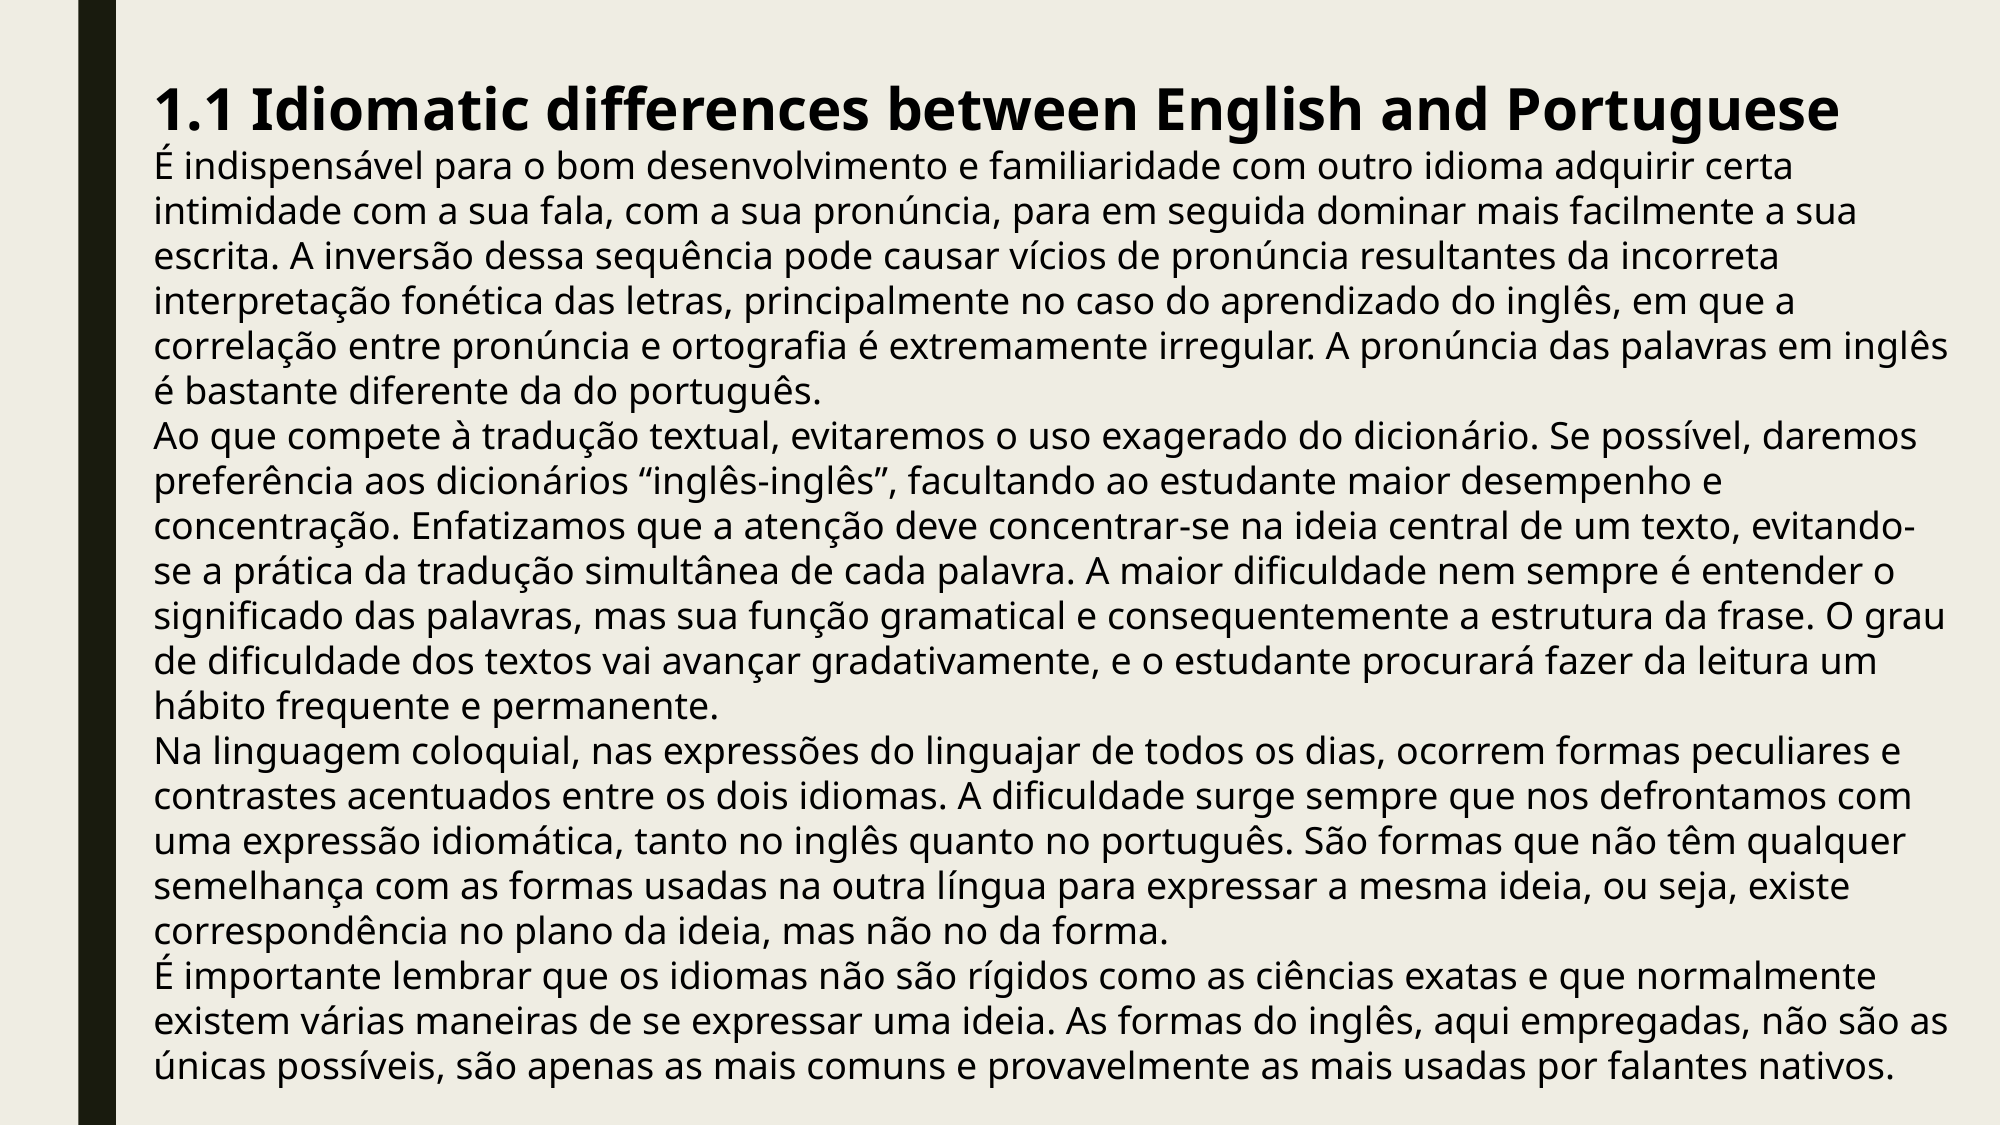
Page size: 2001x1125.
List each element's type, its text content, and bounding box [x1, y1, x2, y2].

text_box 1.1 Idiomatic differences between English and Portuguese É indispensável para o bom desenvolvimento e familiaridade com outro idioma adquirir certa intimidade com a sua fala, com a sua pronúncia, para em seguida dominar mais facilmente a sua escrita. A inversão dessa sequência pode causar vícios de pronúncia resultantes da incorreta interpretação fonética das letras, principalmente no caso do aprendizado do inglês, em que a correlação entre pronúncia e ortografia é extremamente irregular. A pronúncia das palavras em inglês é bastante diferente da do português. Ao que compete à tradução textual, evitaremos o uso exagerado do dicionário. Se possível, daremos preferência aos dicionários “inglês-inglês”, facultando ao estudante maior desempenho e concentração. Enfatizamos que a atenção deve concentrar-se na ideia central de um texto, evitando-se a prática da tradução simultânea de cada palavra. A maior dificuldade nem sempre é entender o significado das palavras, mas sua função gramatical e consequentemente a estrutura da frase. O grau de dificuldade dos textos vai avançar gradativamente, e o estudante procurará fazer da leitura um hábito frequente e permanente. Na linguagem coloquial, nas expressões do linguajar de todos os dias, ocorrem formas peculiares e contrastes acentuados entre os dois idiomas. A dificuldade surge sempre que nos defrontamos com uma expressão idiomática, tanto no inglês quanto no português. São formas que não têm qualquer semelhança com as formas usadas na outra língua para expressar a mesma ideia, ou seja, existe correspondência no plano da ideia, mas não no da forma. É importante lembrar que os idiomas não são rígidos como as ciências exatas e que normalmente existem várias maneiras de se expressar uma ideia. As formas do inglês, aqui empregadas, não são as únicas possíveis, são apenas as mais comuns e provavelmente as mais usadas por falantes nativos. [138, 65, 1967, 1125]
